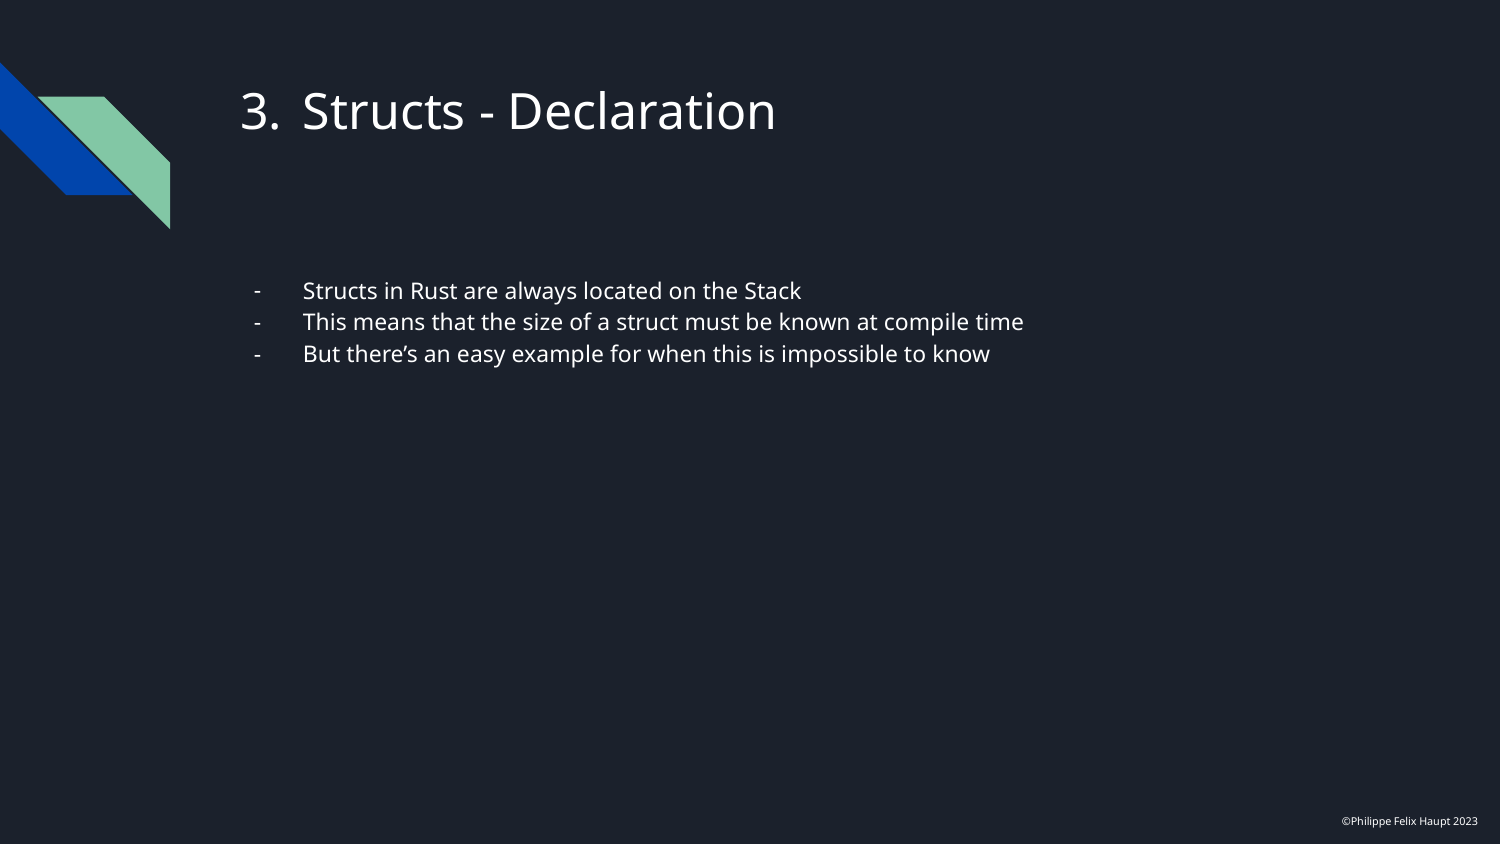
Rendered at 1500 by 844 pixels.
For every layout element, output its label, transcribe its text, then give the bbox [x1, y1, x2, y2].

text_box ©Philippe Felix Haupt 2023 [1326, 801, 1500, 844]
list Structs in Rust are always located on the Stack This means that the size of a struct must be known at compile time But there’s an easy example for when this is impossible to know [212, 257, 1368, 735]
title Structs - Declaration [212, 64, 1368, 215]
